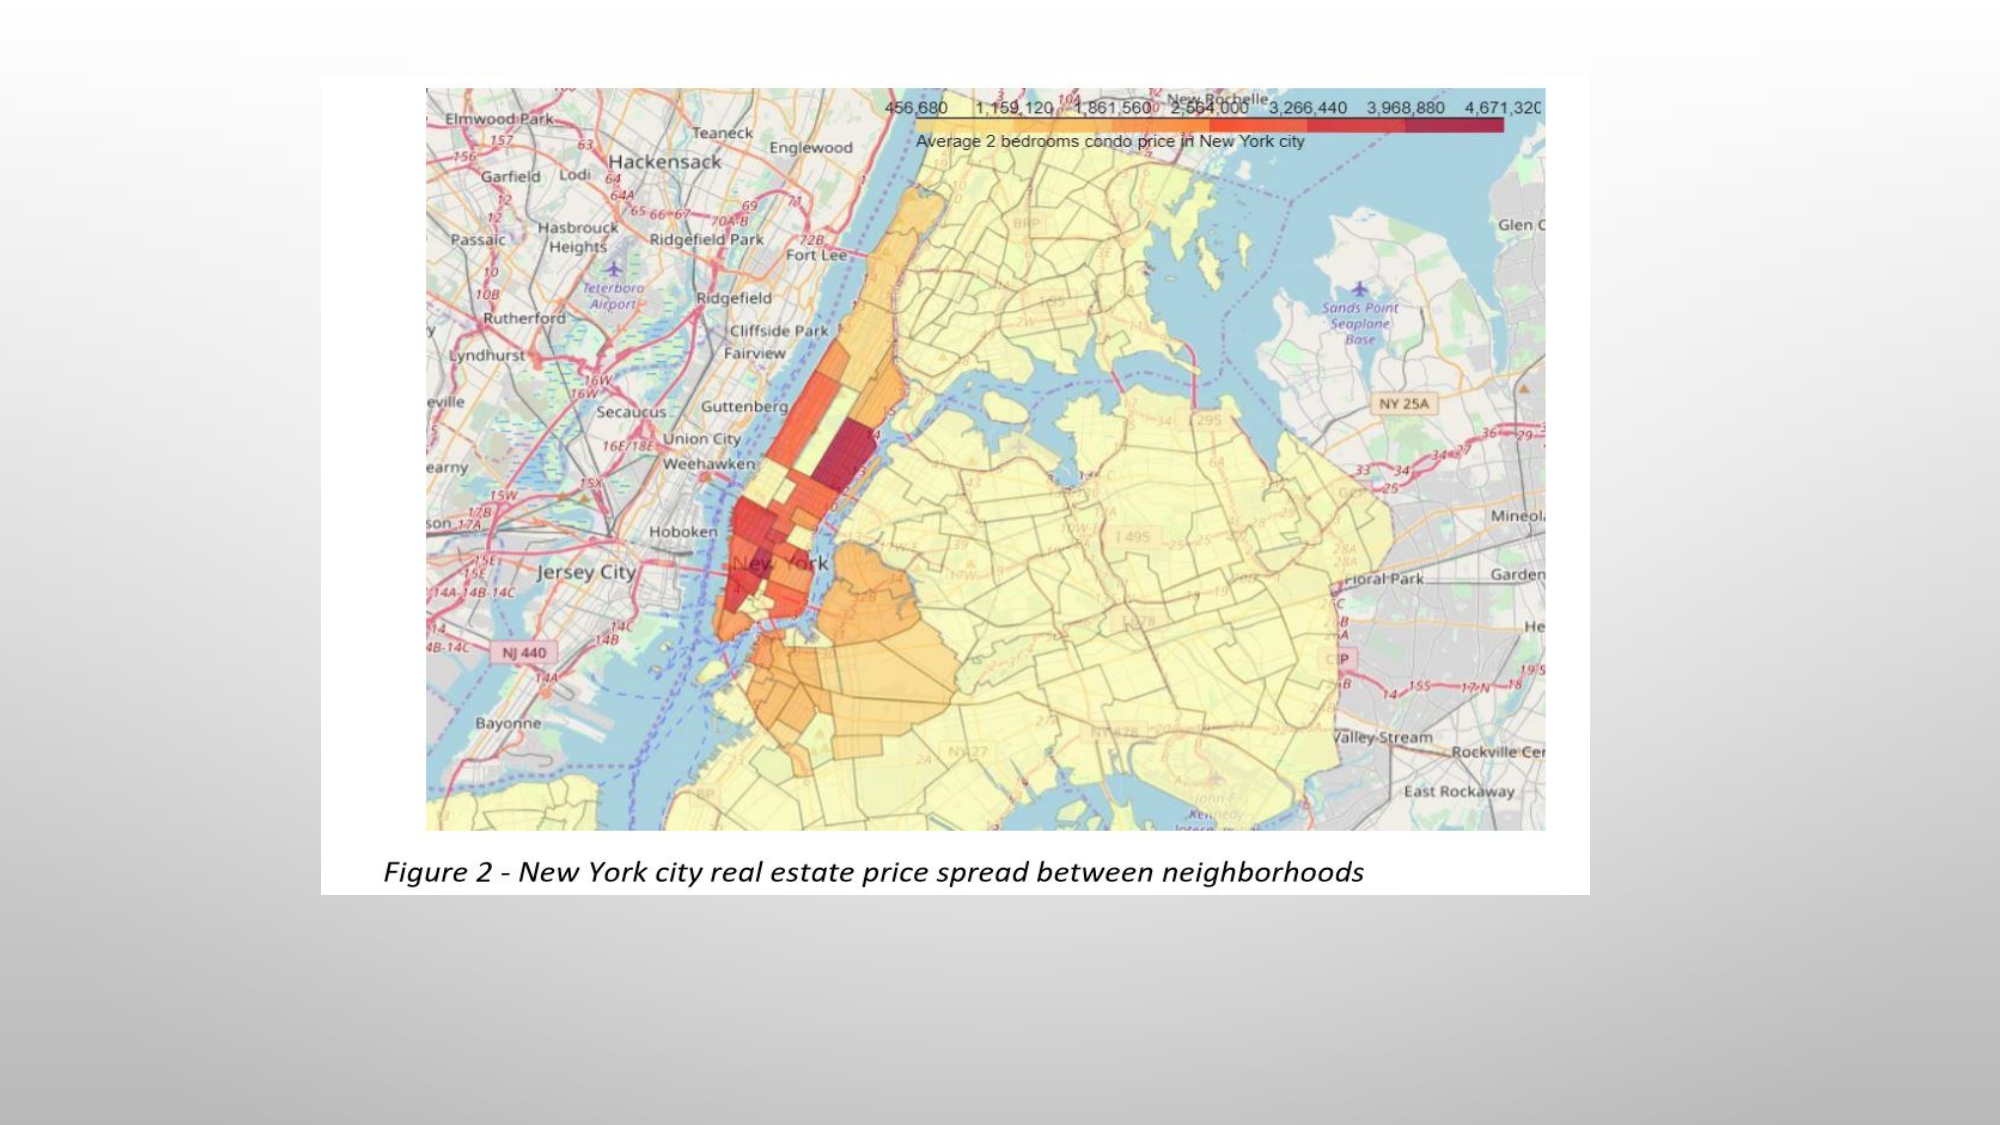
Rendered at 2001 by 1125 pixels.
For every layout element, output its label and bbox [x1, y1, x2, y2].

list [321, 74, 1591, 896]
picture [0, 0, 2000, 1125]
